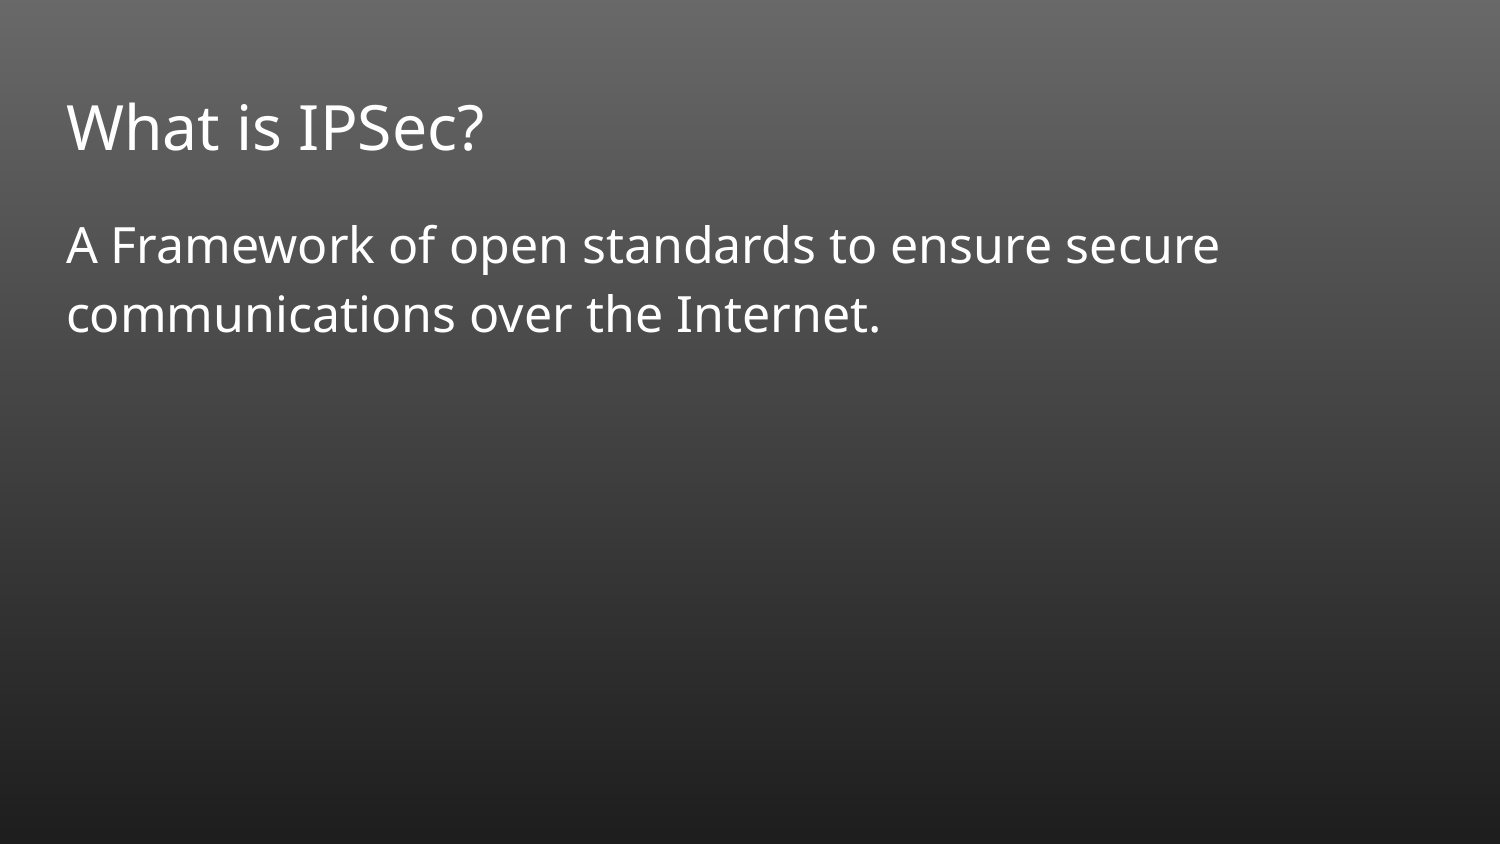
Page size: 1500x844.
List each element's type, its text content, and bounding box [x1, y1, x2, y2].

title What is IPSec? [51, 72, 1449, 167]
list A Framework of open standards to ensure secure communications over the Internet. [51, 189, 1449, 750]
